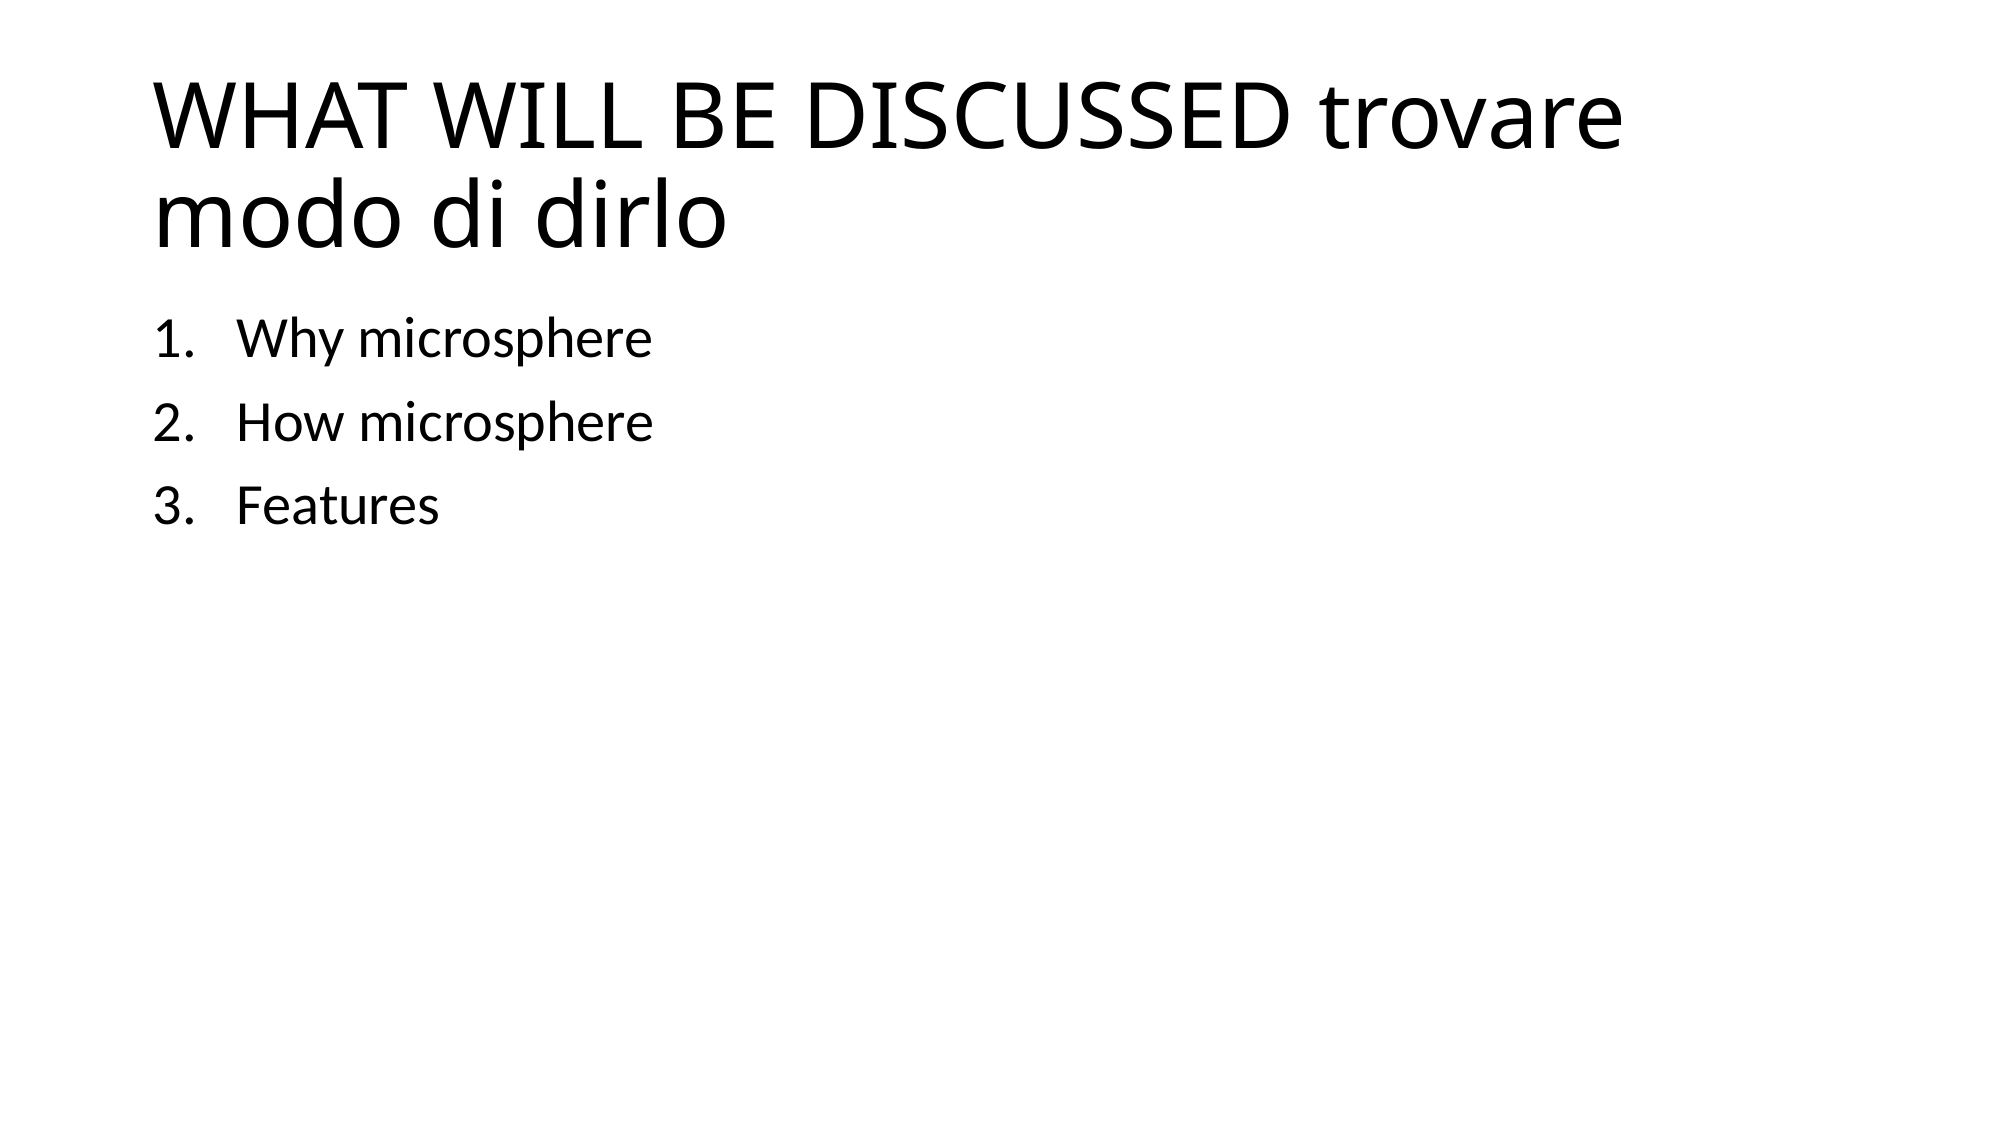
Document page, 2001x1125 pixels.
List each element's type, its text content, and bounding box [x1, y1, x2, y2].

title WHAT WILL BE DISCUSSED trovare modo di dirlo [137, 59, 1863, 278]
list Why microsphere How microsphere Features [137, 299, 1863, 1014]
